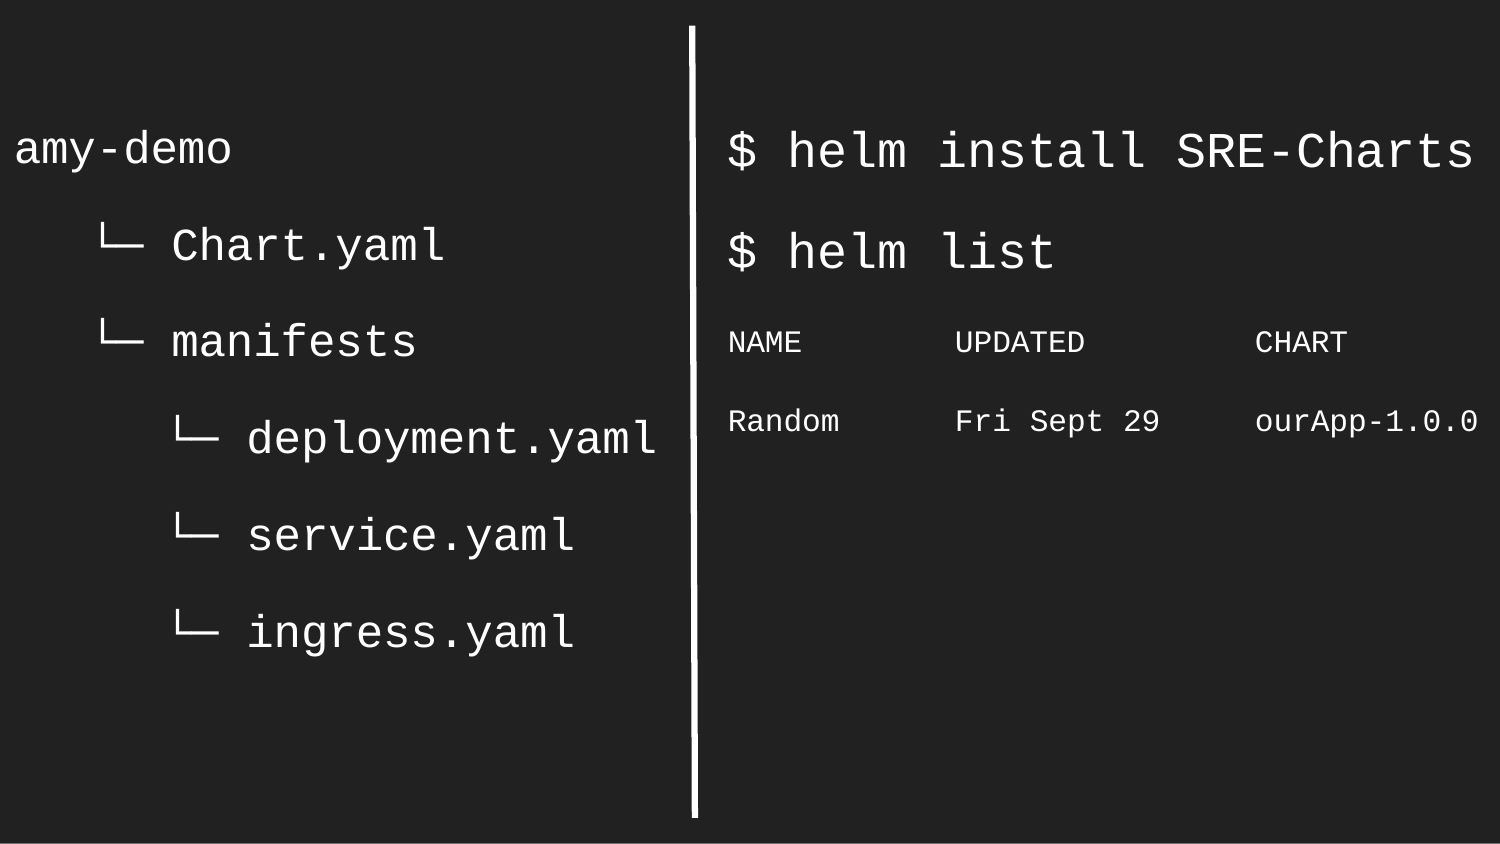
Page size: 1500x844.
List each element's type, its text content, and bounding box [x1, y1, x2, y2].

text_box $ helm install SRE-Charts $ helm list NAME UPDATED CHART Random Fri Sept 29 ourApp-1.0.0 [725, 115, 1481, 438]
title amy-demo [11, 115, 237, 259]
list └─ Chart.yaml └─ manifests └─ deployment.yaml └─ service.yaml └─ ingress.yaml [86, 212, 662, 689]
